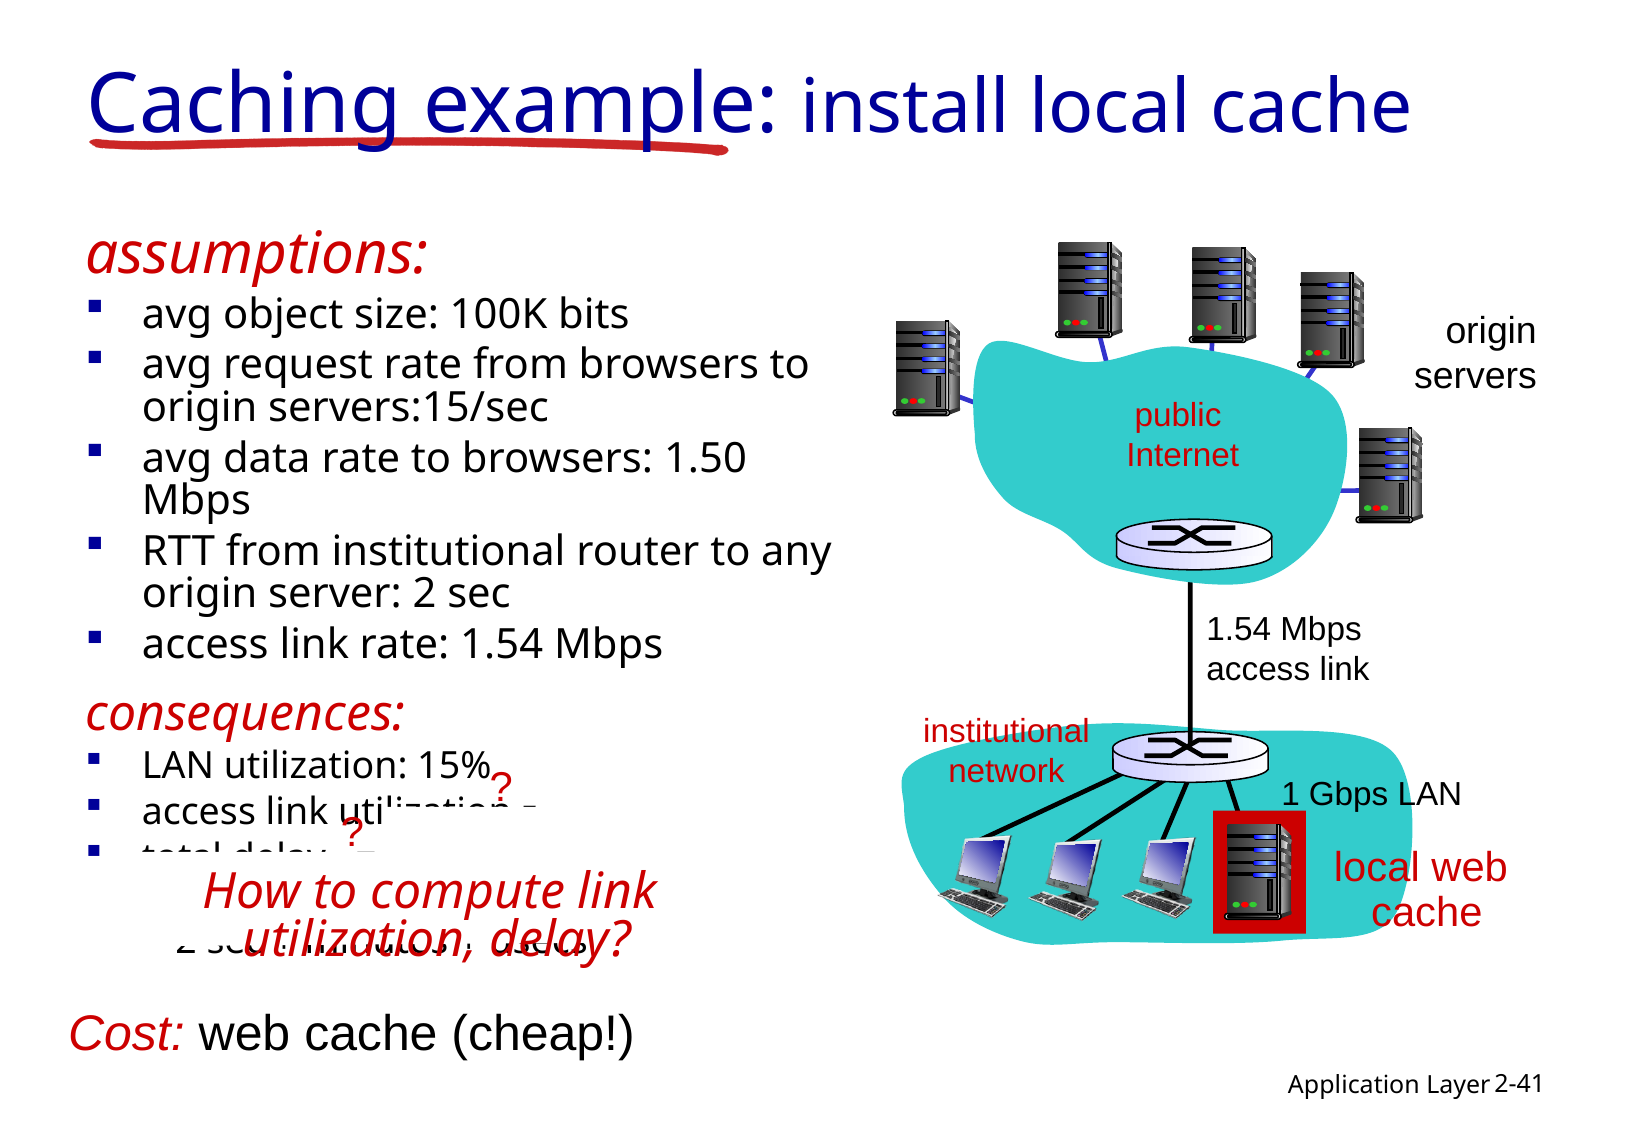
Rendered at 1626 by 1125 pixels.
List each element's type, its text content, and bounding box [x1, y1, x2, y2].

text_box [1055, 242, 1124, 338]
text_box [1161, 578, 1267, 585]
title Caching example: install local cache [71, 44, 1453, 154]
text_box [919, 831, 1014, 924]
text_box [117, 851, 326, 947]
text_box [1116, 519, 1274, 570]
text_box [1297, 272, 1366, 368]
text_box origin servers [1399, 299, 1552, 404]
footer Application Layer [990, 1060, 1506, 1109]
text_box institutional network [908, 702, 1105, 797]
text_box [1189, 247, 1257, 343]
text_box 1 Gbps LAN [1266, 764, 1478, 808]
text_box 1.54 Mbps access link [1191, 599, 1387, 695]
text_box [1112, 731, 1270, 783]
text_box ? [474, 752, 641, 818]
text_box [973, 340, 1348, 574]
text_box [1224, 824, 1293, 920]
slide_number 2-41 [1479, 1059, 1600, 1106]
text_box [1212, 810, 1536, 945]
text_box How to compute link utilization, delay? [131, 863, 742, 974]
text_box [892, 320, 961, 416]
text_box [1267, 730, 1401, 764]
text_box Cost: web cache (cheap!) [53, 992, 763, 1068]
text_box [1355, 427, 1424, 523]
text_box [1105, 723, 1190, 781]
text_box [1010, 835, 1099, 927]
text_box [492, 756, 825, 942]
text_box ? [326, 797, 492, 863]
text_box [1103, 833, 1198, 926]
text_box [901, 767, 1266, 945]
text_box assumptions: avg object size: 100K bits avg request rate from browsers to origin servers:15/sec avg data rate to browsers: 1.50 Mbps RTT from institutional router to any origin server: 2 sec access link rate: 1.54 Mbps consequences: LAN utilization: 15% access link utilization = 100% total delay = Internet delay + access delay + LAN delay = 2 sec + minutes + usecs [70, 218, 848, 982]
text_box public Internet [1102, 386, 1255, 481]
picture [86, 132, 737, 161]
